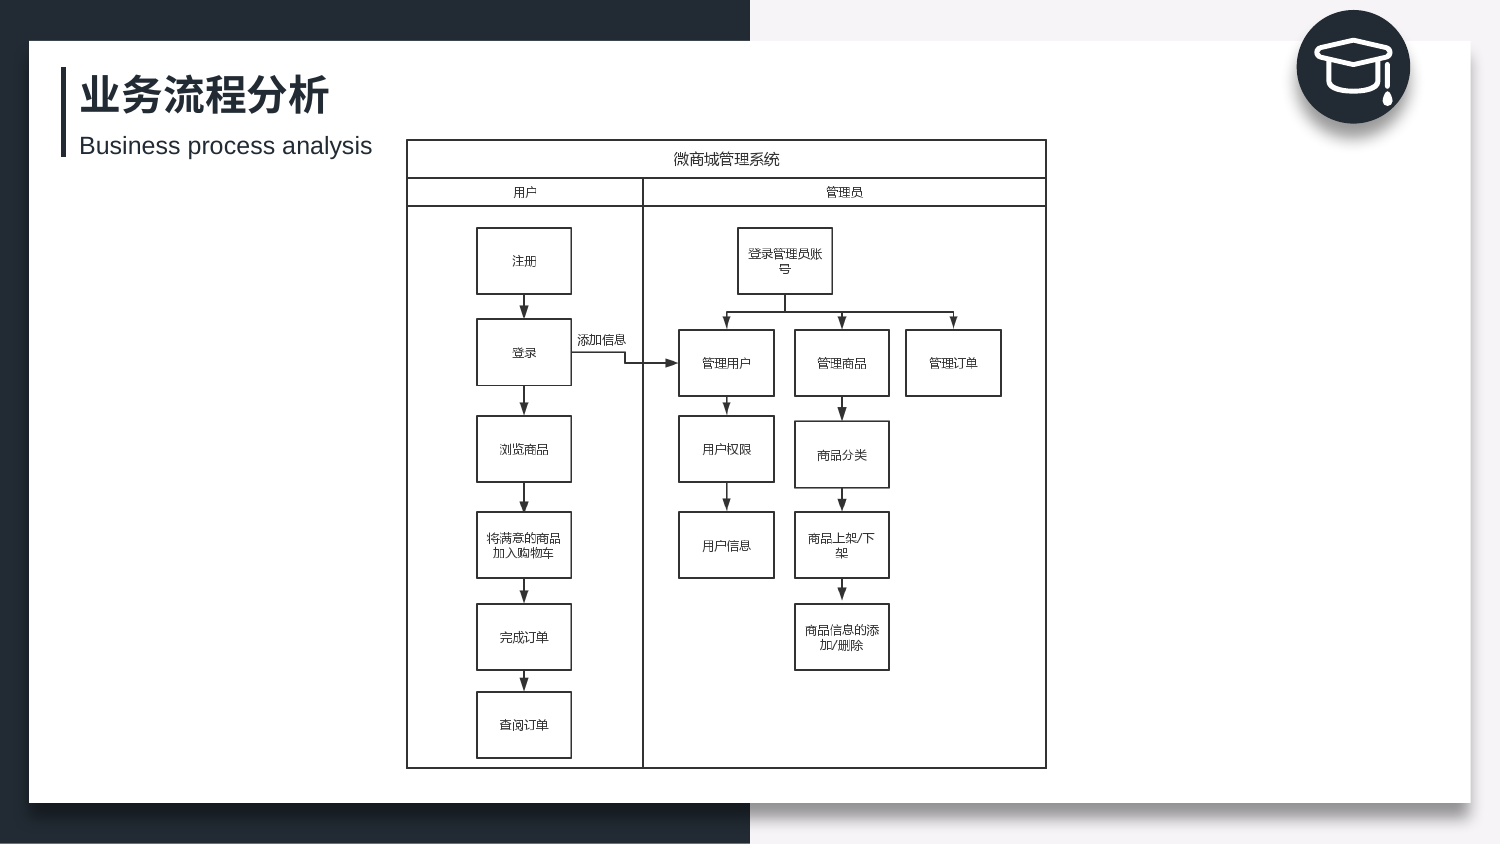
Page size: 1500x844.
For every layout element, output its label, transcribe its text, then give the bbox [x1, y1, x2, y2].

text_box 业务流程分析 [64, 61, 346, 121]
text_box Business process analysis [64, 121, 361, 167]
picture [361, 94, 1076, 798]
